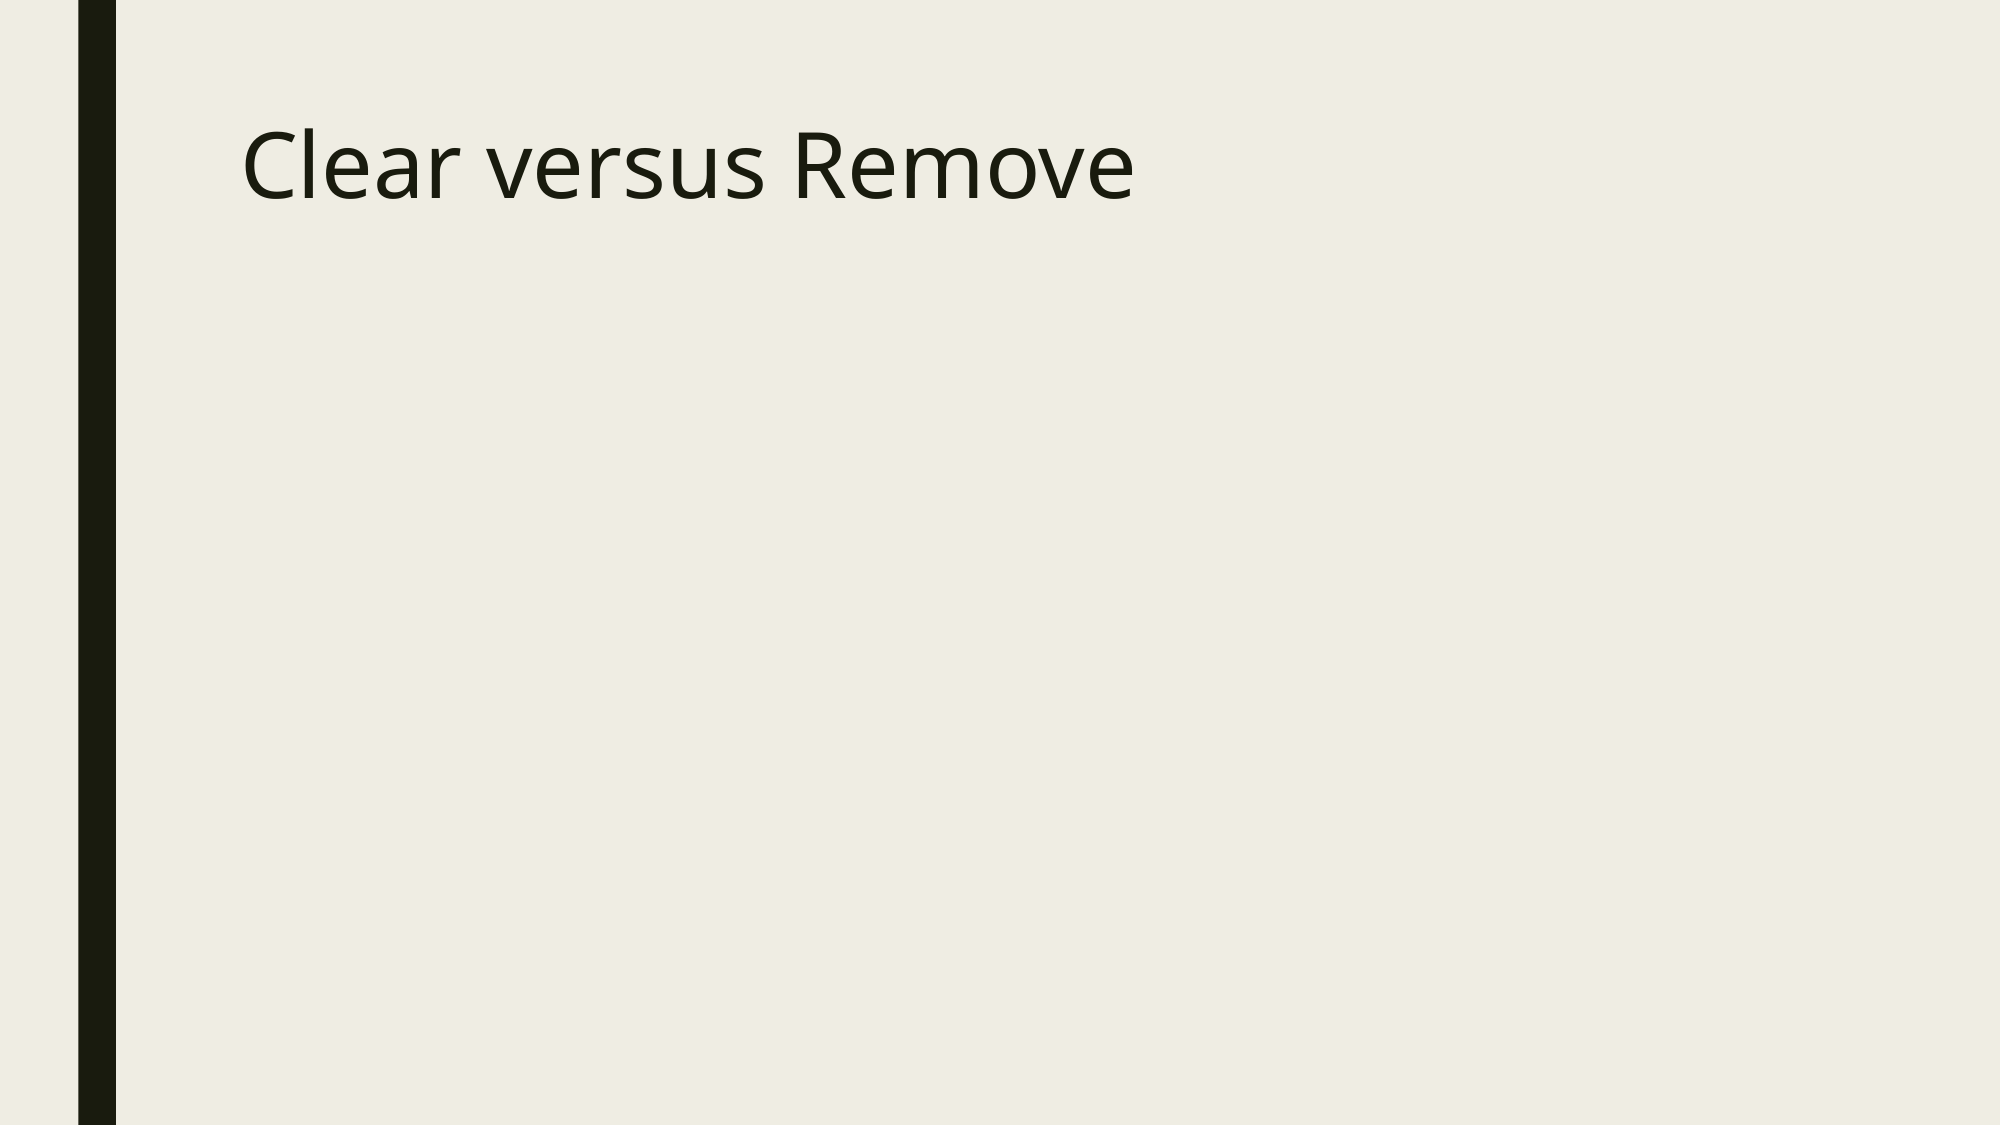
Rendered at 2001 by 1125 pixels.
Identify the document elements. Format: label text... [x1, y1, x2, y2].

title Clear versus Remove [225, 112, 1800, 357]
